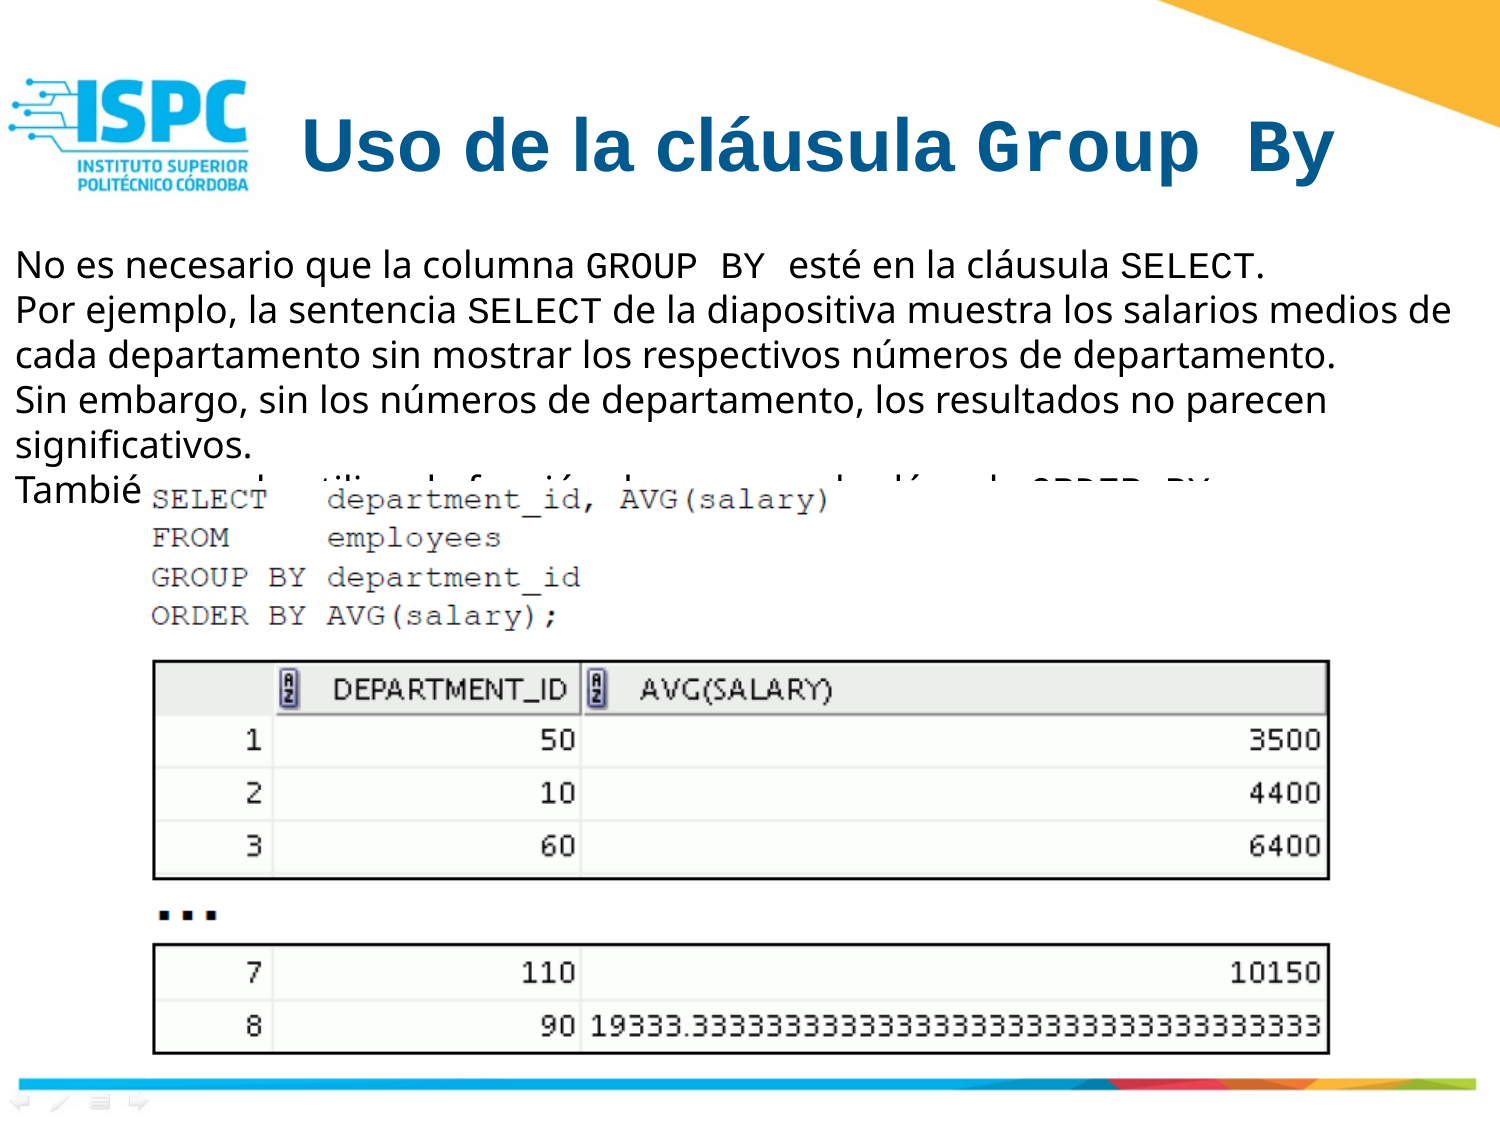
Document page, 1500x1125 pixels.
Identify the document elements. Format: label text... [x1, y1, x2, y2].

picture [0, 0, 1500, 233]
text_box No es necesario que la columna GROUP BY esté en la cláusula SELECT. Por ejemplo, la sentencia SELECT de la diapositiva muestra los salarios medios de cada departamento sin mostrar los respectivos números de departamento. Sin embargo, sin los números de departamento, los resultados no parecen significativos. También puede utilizar la función de grupo en la cláusula ORDER BY: [0, 233, 1500, 519]
picture [0, 481, 1500, 1125]
text_box Uso de la cláusula Group By [286, 88, 1352, 194]
